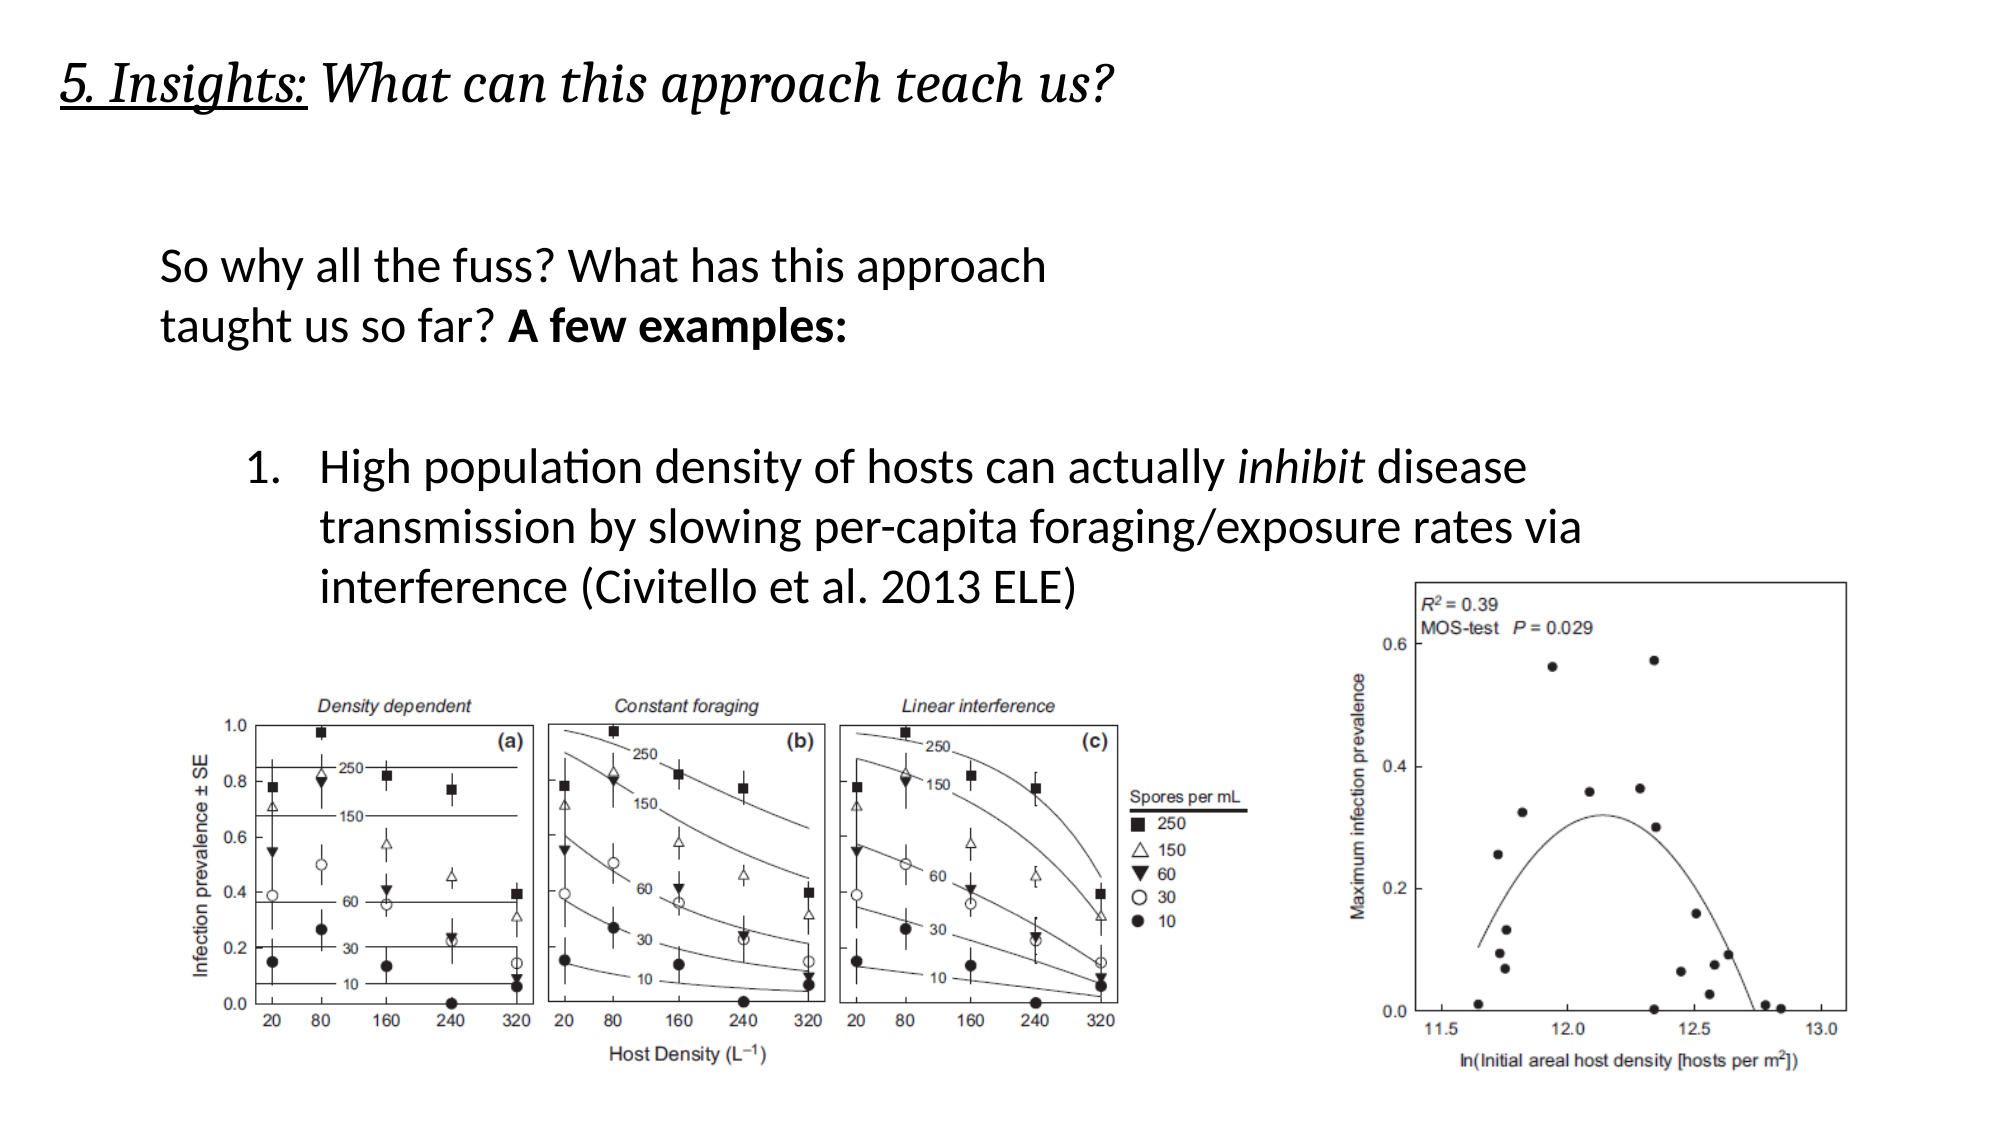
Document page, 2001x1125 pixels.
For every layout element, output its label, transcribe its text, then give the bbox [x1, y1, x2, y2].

text_box So why all the fuss? What has this approach taught us so far? A few examples: [145, 224, 1196, 420]
text_box 5. Insights: What can this approach teach us? [45, 36, 1335, 122]
picture [1307, 569, 1874, 1089]
picture [145, 683, 1305, 1089]
text_box High population density of hosts can actually inhibit disease transmission by slowing per-capita foraging/exposure rates via interference (Civitello et al. 2013 ELE) [229, 425, 1677, 621]
